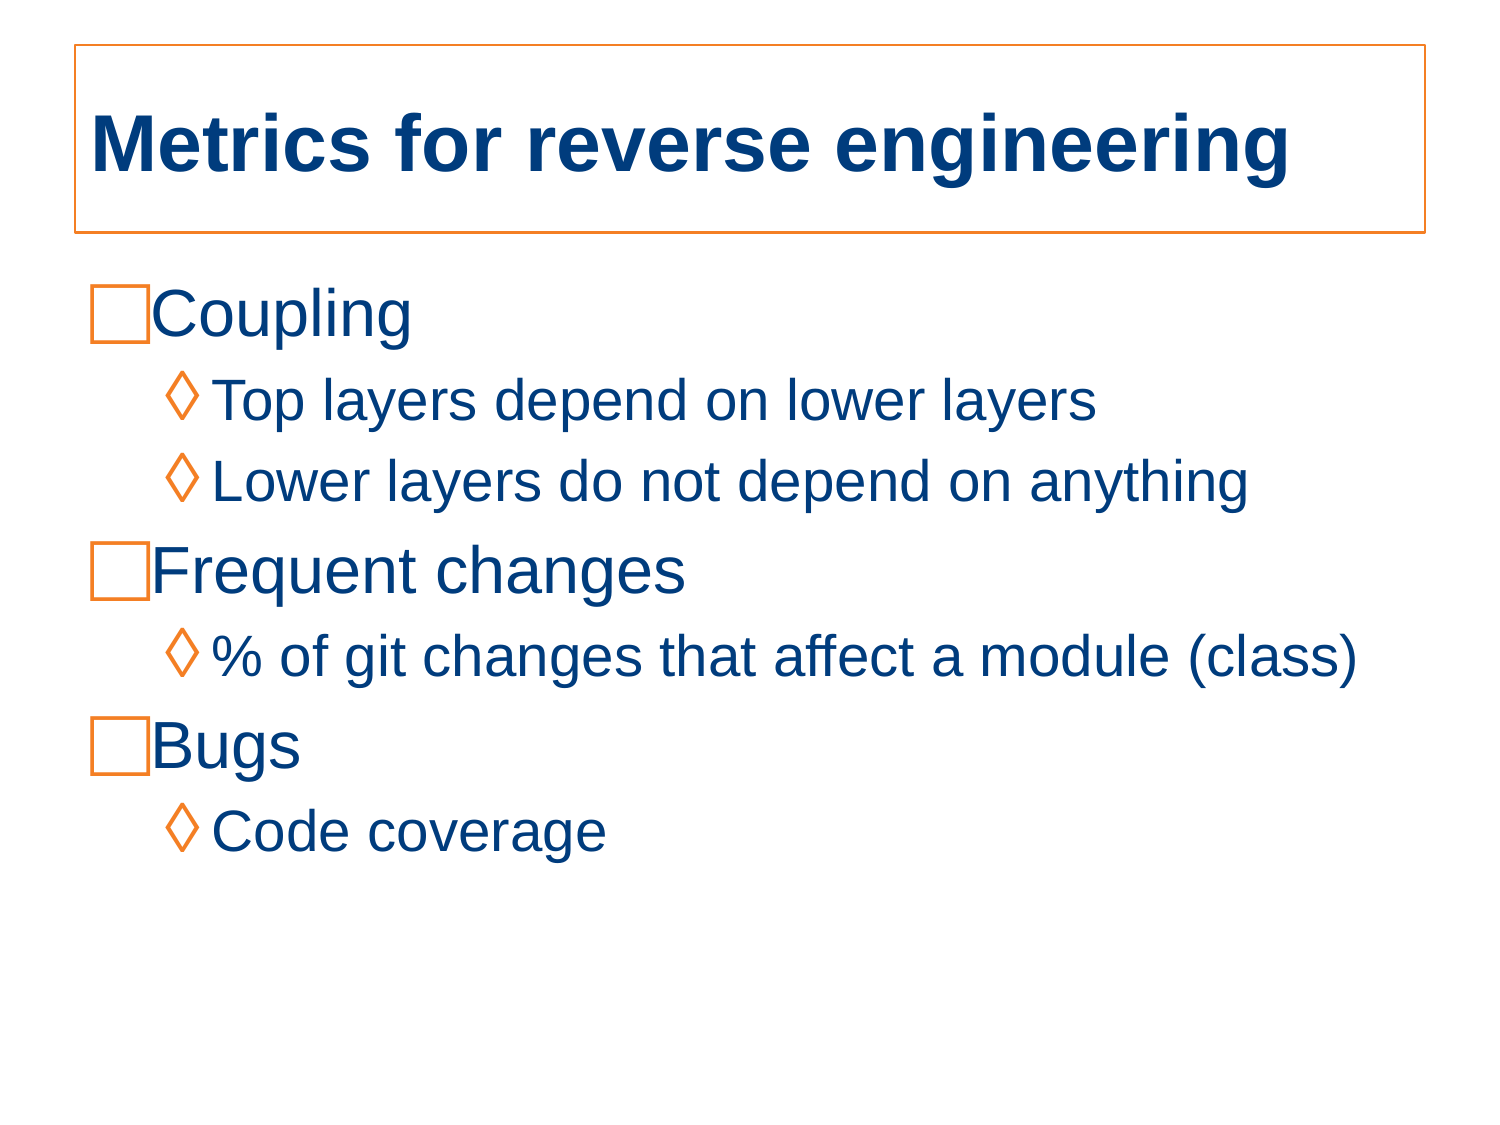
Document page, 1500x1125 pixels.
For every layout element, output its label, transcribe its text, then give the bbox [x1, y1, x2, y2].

list Coupling Top layers depend on lower layers Lower layers do not depend on anything Frequent changes % of git changes that affect a module (class) Bugs Code coverage [75, 262, 1425, 1038]
title Metrics for reverse engineering [74, 44, 1426, 234]
